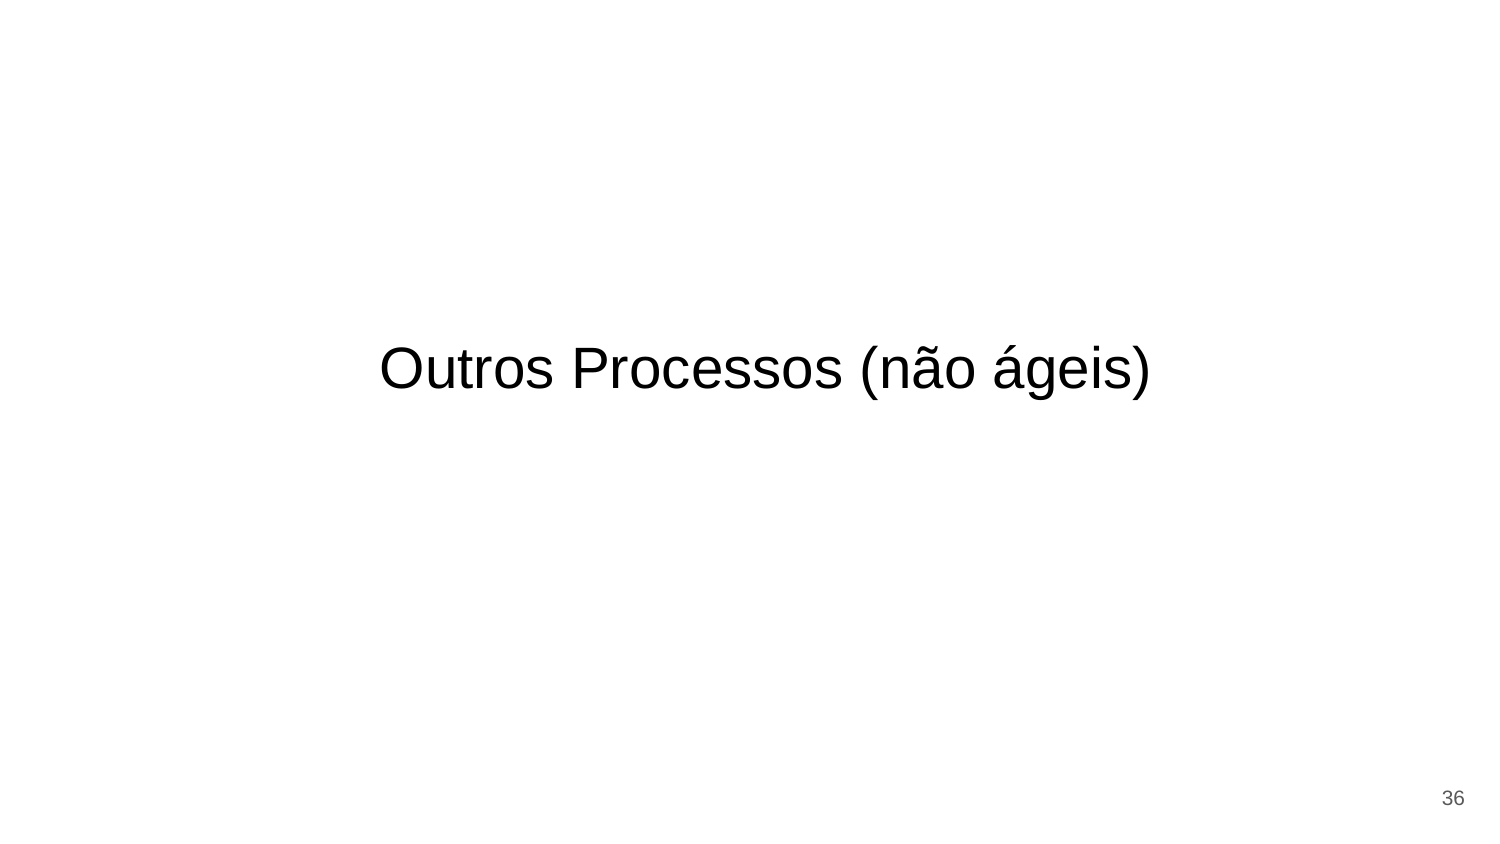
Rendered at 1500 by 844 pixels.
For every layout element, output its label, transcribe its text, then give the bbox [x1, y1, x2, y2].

slide_number 36 [1389, 764, 1480, 830]
title Outros Processos (não ágeis) [364, 315, 1191, 409]
